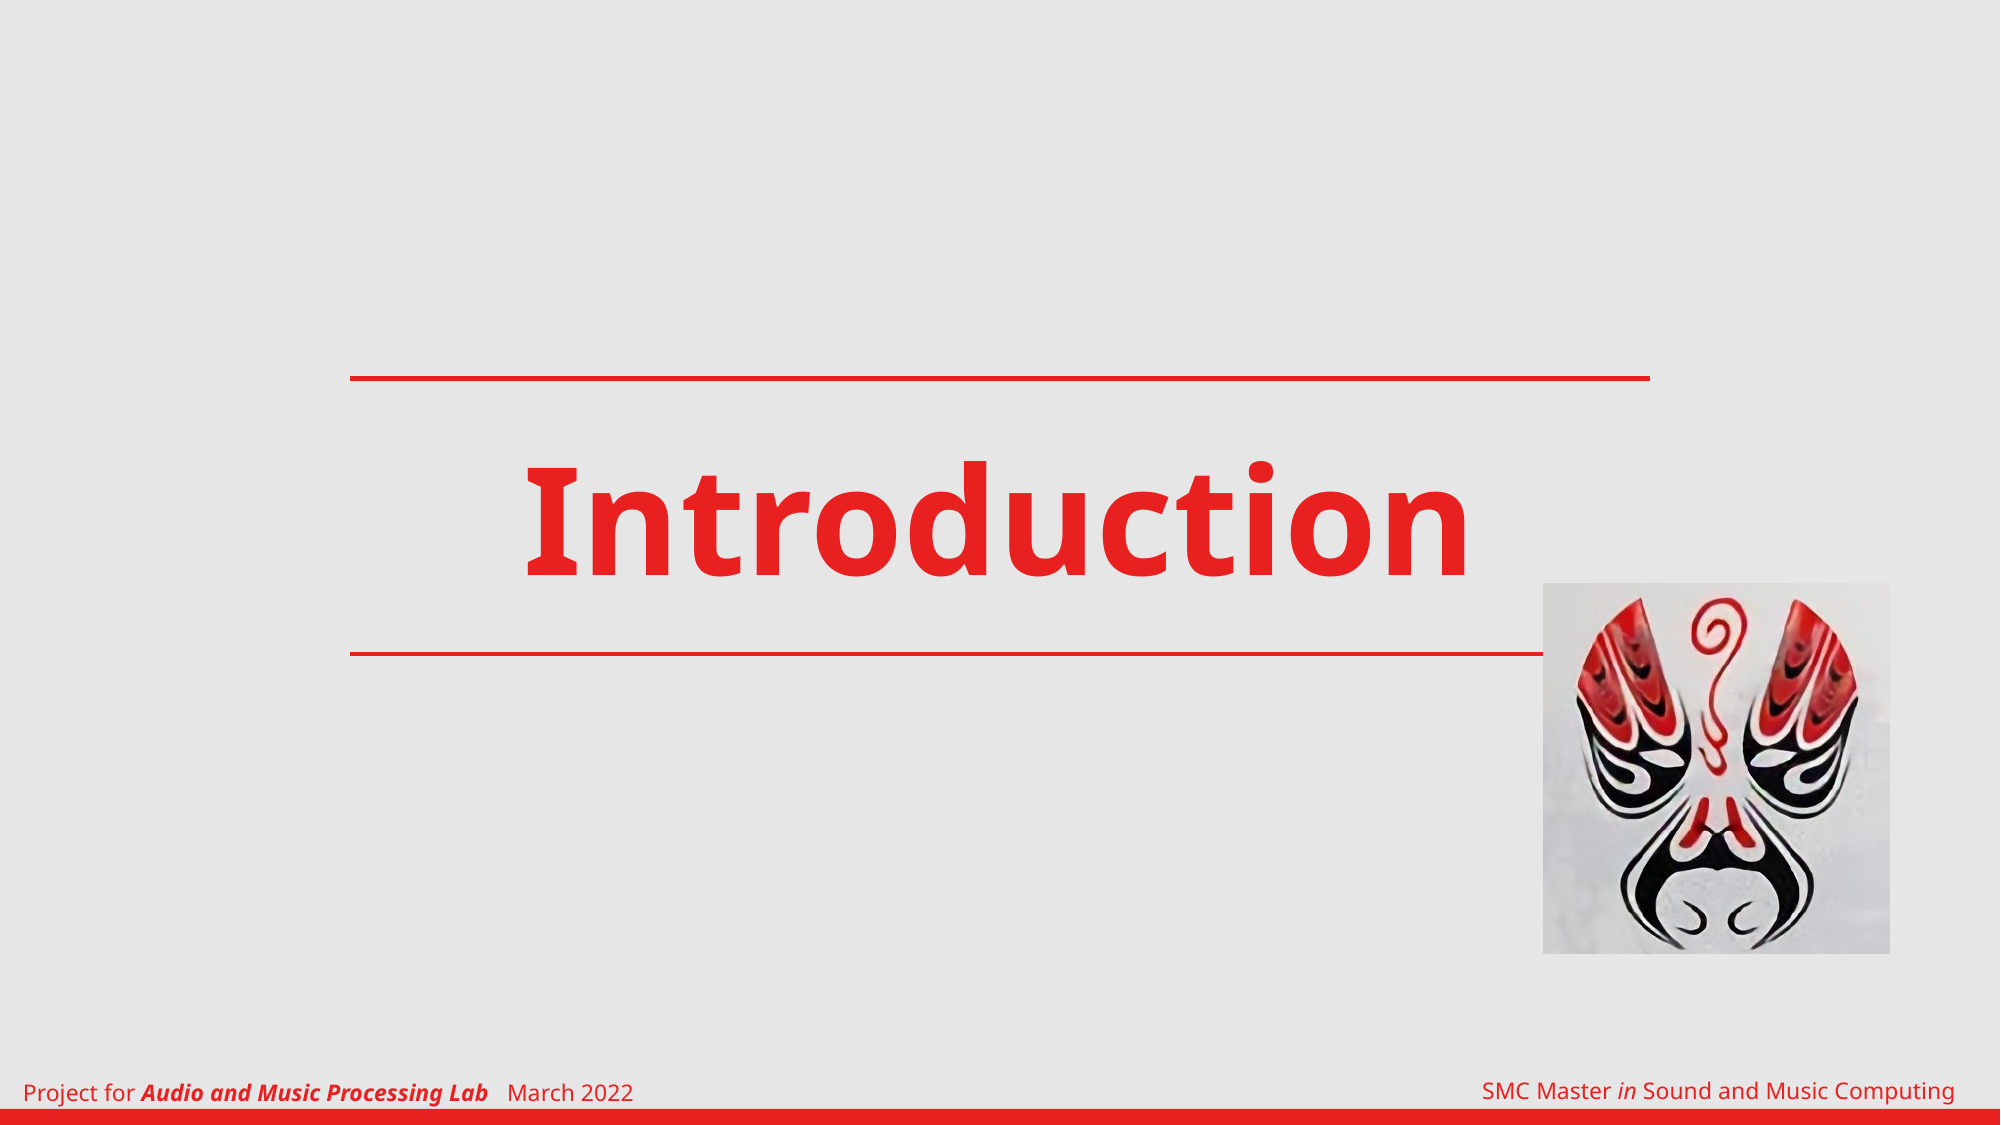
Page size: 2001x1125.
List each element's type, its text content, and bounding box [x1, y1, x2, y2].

text_box Introduction [385, 417, 1615, 613]
picture [1543, 582, 1890, 955]
